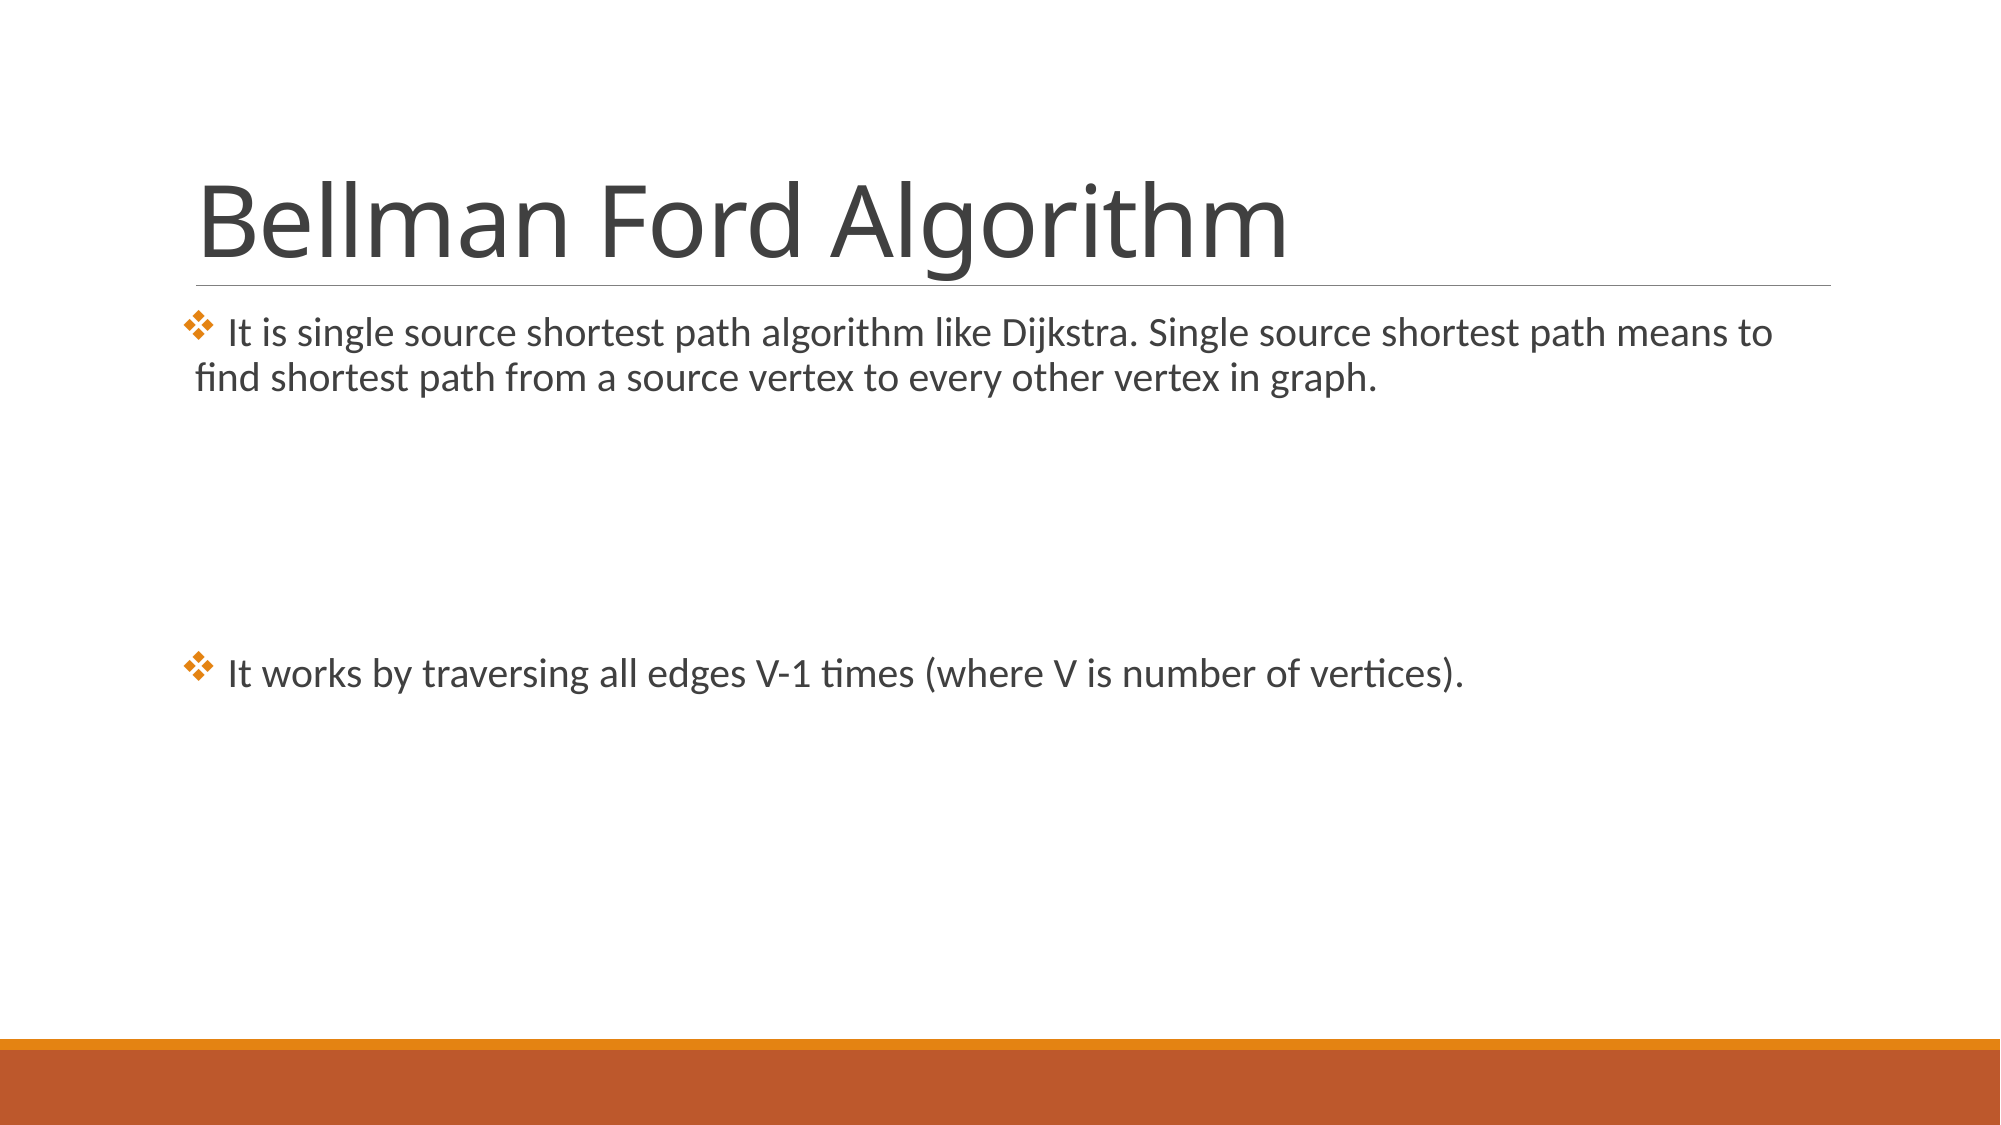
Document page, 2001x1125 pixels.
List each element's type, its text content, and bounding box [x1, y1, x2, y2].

list It is single source shortest path algorithm like Dijkstra. Single source shortest path means to find shortest path from a source vertex to every other vertex in graph. It works by traversing all edges V-1 times (where V is number of vertices). [180, 302, 1830, 963]
title Bellman Ford Algorithm [180, 47, 1830, 285]
